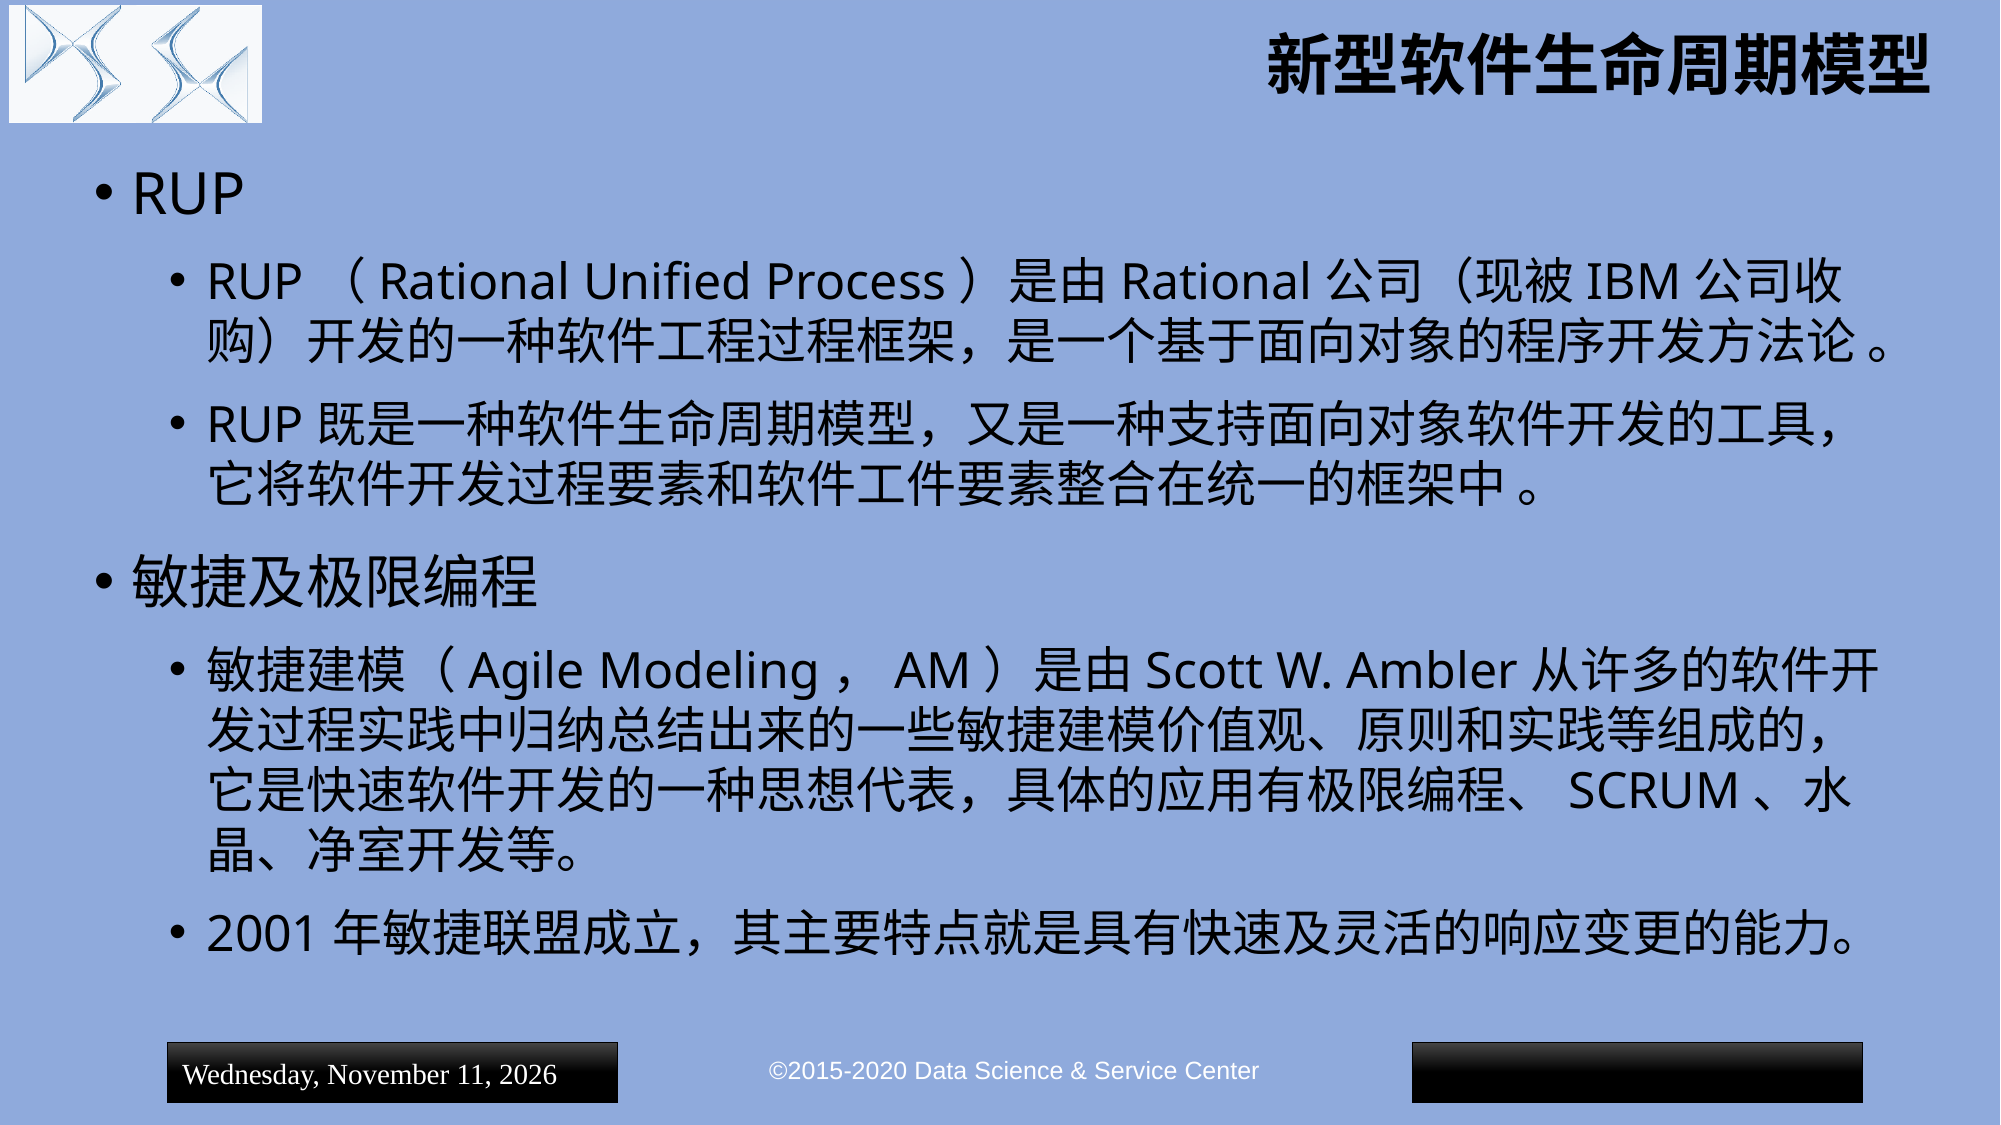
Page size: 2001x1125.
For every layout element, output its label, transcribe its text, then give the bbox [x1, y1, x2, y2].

slide_number [1412, 1042, 1863, 1103]
footer ©2015-2020 Data Science & Service Center [677, 1042, 1353, 1103]
slide_number [167, 1042, 618, 1103]
list RUP RUP（Rational Unified Process）是由Rational公司（现被IBM公司收购）开发的一种软件工程过程框架，是一个基于面向对象的程序开发方法论 。 RUP既是一种软件生命周期模型，又是一种支持面向对象软件开发的工具，它将软件开发过程要素和软件工件要素整合在统一的框架中 。 敏捷及极限编程 敏捷建模（Agile Modeling，AM）是由Scott W. Ambler从许多的软件开发过程实践中归纳总结出来的一些敏捷建模价值观、原则和实践等组成的，它是快速软件开发的一种思想代表，具体的应用有极限编程、SCRUM、水晶、净室开发等。 2001年敏捷联盟成立，其主要特点就是具有快速及灵活的响应变更的能力。 [78, 149, 1910, 1014]
title 新型软件生命周期模型 [253, 15, 1949, 122]
